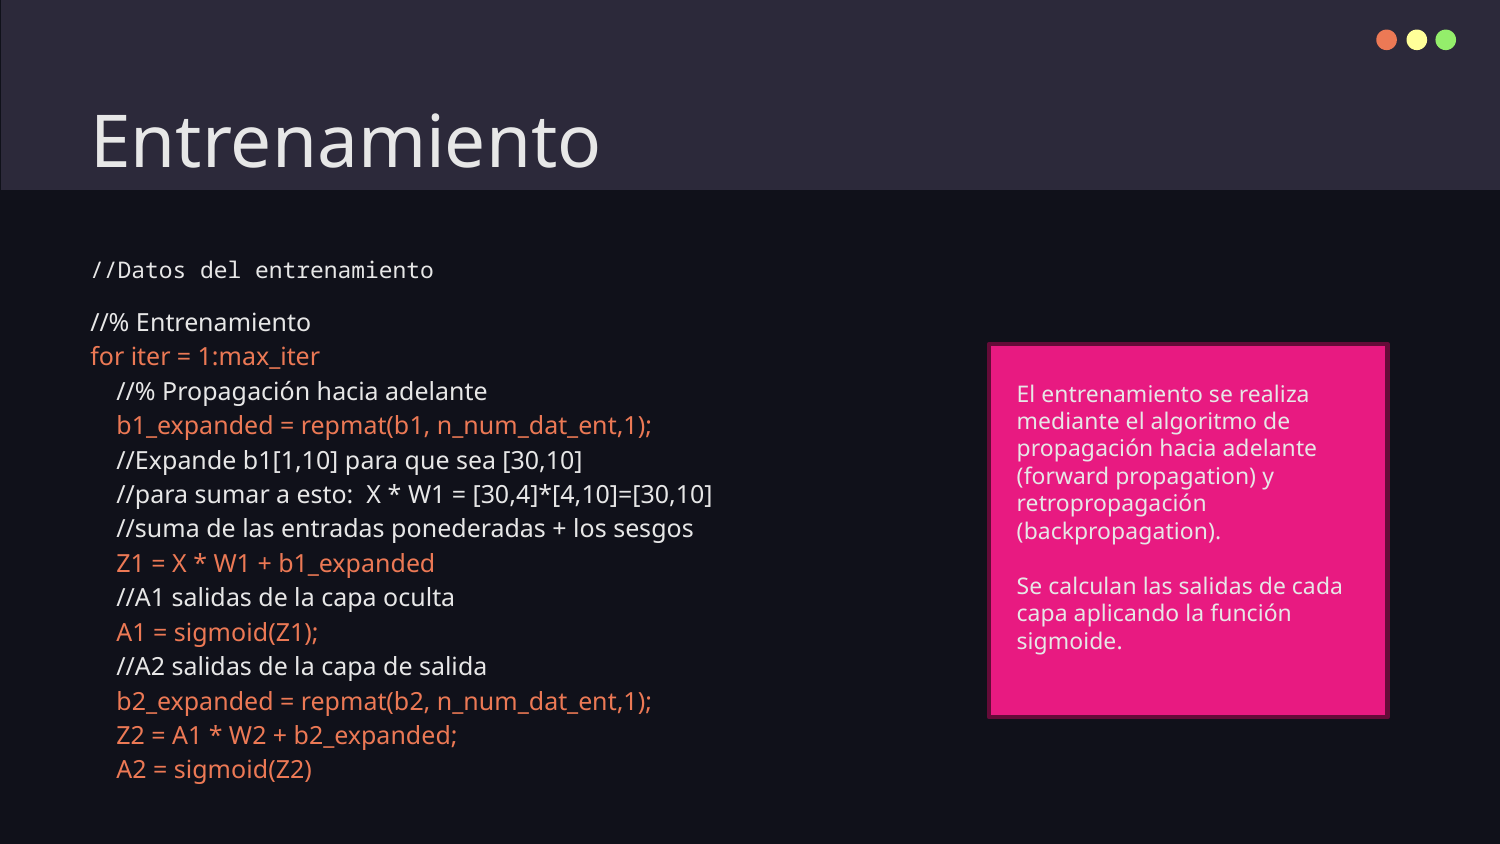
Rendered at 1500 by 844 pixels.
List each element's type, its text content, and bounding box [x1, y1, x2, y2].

text_box [987, 342, 1390, 719]
text_box El entrenamiento se realiza mediante el algoritmo de propagación hacia adelante (forward propagation) y retropropagación (backpropagation). Se calculan las salidas de cada capa aplicando la función sigmoide. [1001, 364, 1388, 551]
text_box //Datos del entrenamiento [75, 248, 842, 291]
title Entrenamiento [75, 79, 1425, 174]
text_box //% Entrenamiento for iter = 1:max_iter //% Propagación hacia adelante b1_expanded = repmat(b1, n_num_dat_ent,1); //Expande b1[1,10] para que sea [30,10] //para sumar a esto: X * W1 = [30,4]*[4,10]=[30,10] //suma de las entradas ponederadas + los sesgos Z1 = X * W1 + b1_expanded //A1 salidas de la capa oculta A1 = sigmoid(Z1); //A2 salidas de la capa de salida b2_expanded = repmat(b2, n_num_dat_ent,1); Z2 = A1 * W2 + b2_expanded; A2 = sigmoid(Z2) [75, 286, 989, 533]
